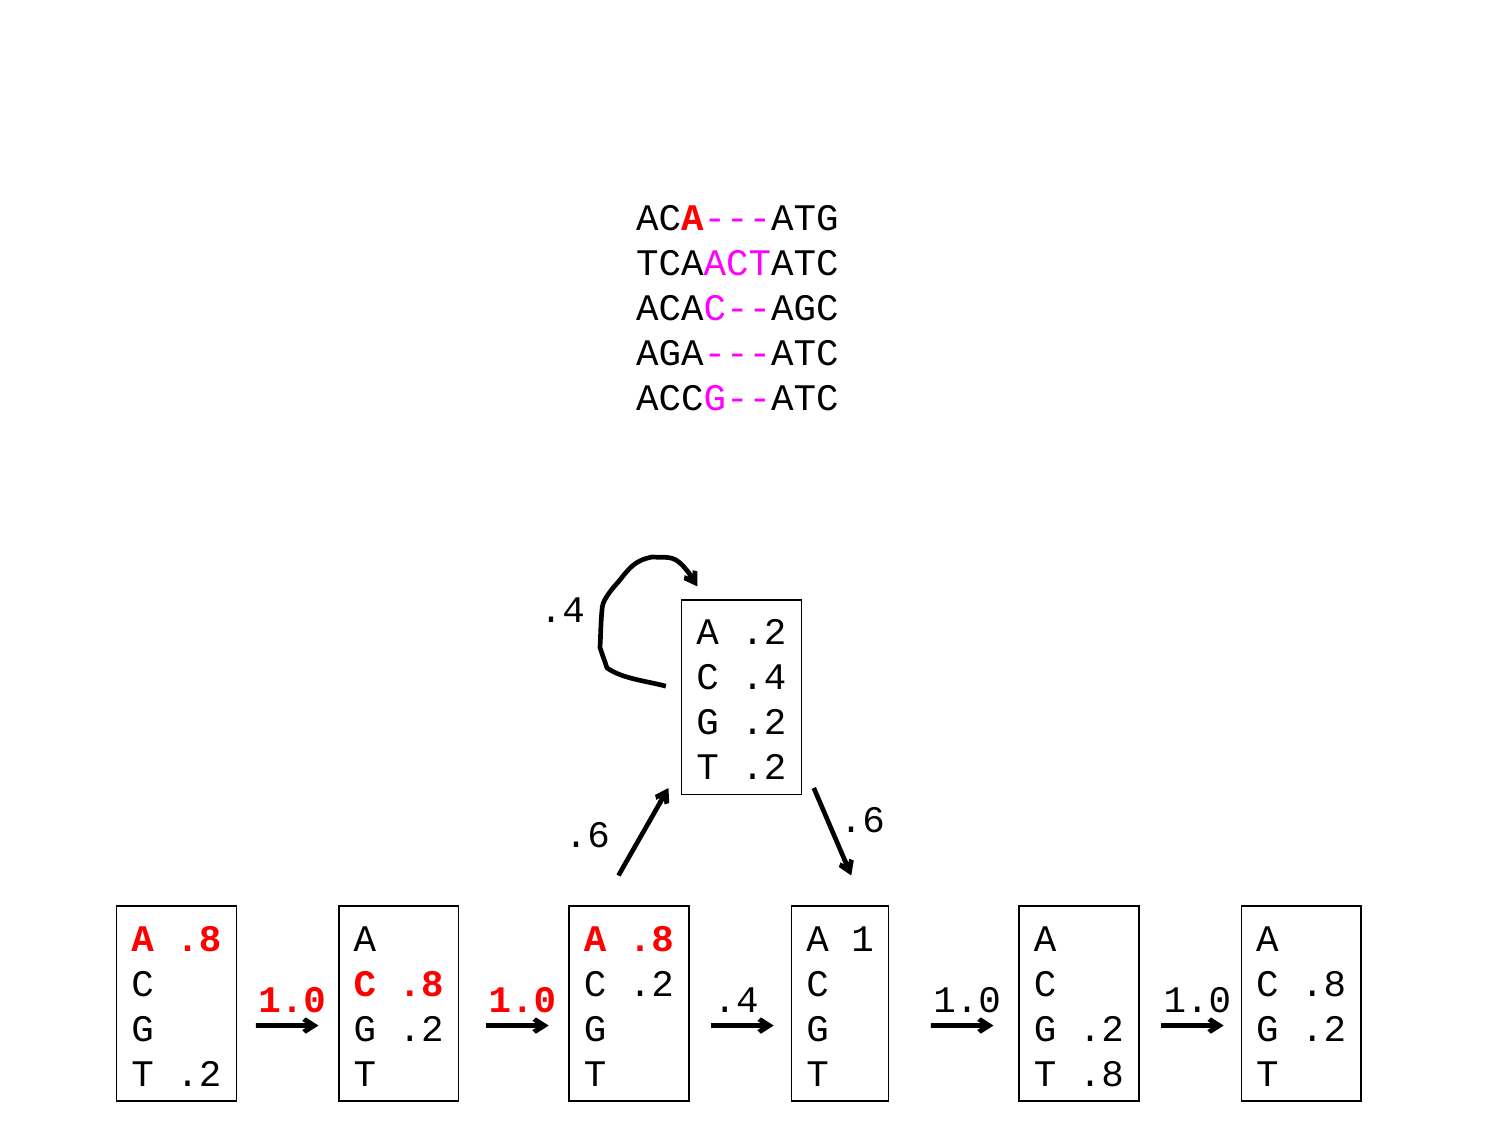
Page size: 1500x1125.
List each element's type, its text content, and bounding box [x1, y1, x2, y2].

text_box A 1 C G T [791, 906, 889, 1101]
text_box .6 [550, 802, 625, 862]
text_box ACA---ATG TCAACTATC ACAC--AGC AGA---ATC ACCG--ATC [621, 185, 854, 426]
text_box [618, 787, 669, 876]
text_box 1.0 [243, 967, 341, 1028]
text_box 1.0 [473, 967, 571, 1028]
text_box 1.0 [918, 967, 1016, 1028]
text_box A .2 C .4 G .2 T .2 [681, 599, 802, 795]
text_box .4 [698, 967, 774, 1028]
text_box .6 [825, 787, 900, 848]
text_box [839, 848, 853, 876]
text_box A C G .2 T .8 [1019, 906, 1139, 1101]
text_box 1.0 [1148, 967, 1246, 1028]
text_box .4 [525, 577, 600, 637]
text_box A C .8 G .2 T [338, 906, 459, 1101]
text_box A .8 C G T .2 [116, 906, 237, 1101]
text_box A C .8 G .2 T [1241, 906, 1362, 1101]
text_box A .8 C .2 G T [569, 906, 689, 1101]
text_box [599, 556, 698, 687]
